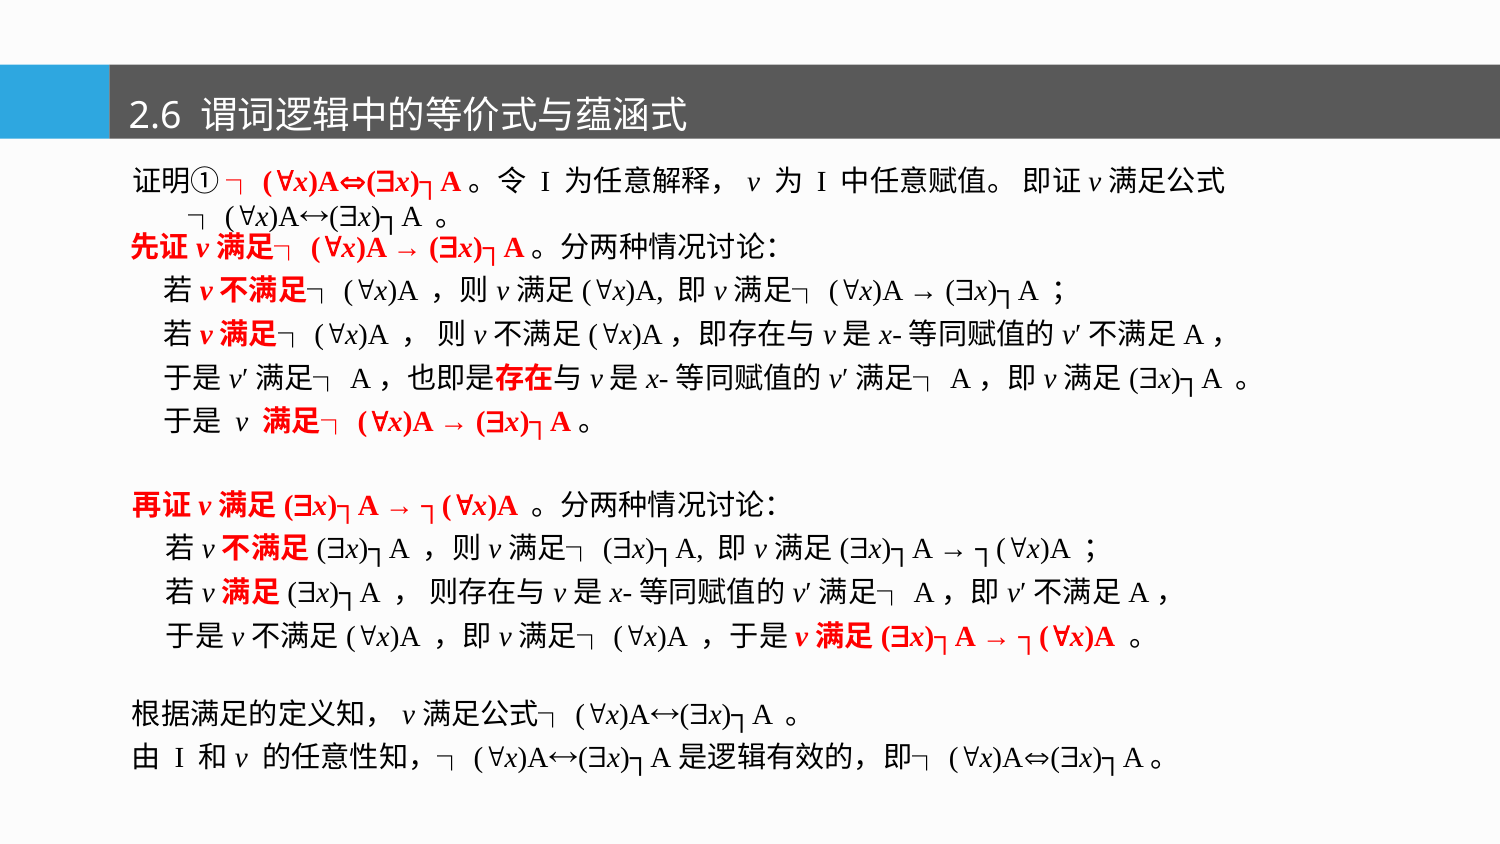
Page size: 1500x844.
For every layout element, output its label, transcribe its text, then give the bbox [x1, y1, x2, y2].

text_box 证明① ┐(x)A(x)┐A。令 I 为任意解释，v 为 I 中任意赋值。 即证v满足公式┐(x)A(x)┐A 。 [117, 154, 1440, 218]
text_box 根据满足的定义知，v满足公式┐(x)A(x)┐A 。 由 I 和v 的任意性知，┐(x)A(x)┐A是逻辑有效的，即┐(x)A(x)┐A。 [117, 678, 1401, 787]
text_box 2.6 谓词逻辑中的等价式与蕴涵式 [113, 52, 1163, 144]
text_box [1163, 64, 1500, 140]
text_box [108, 64, 113, 140]
text_box 先证v满足┐(x)A → (x)┐A。分两种情况讨论： 若v不满足┐(x)A ，则v满足(x)A, 即v满足┐(x)A → (x)┐A ； 若v满足┐(x)A ， 则v不满足(x)A，即存在与v是x-等同赋值的vʹ不满足A， 于是vʹ满足┐A，也即是存在与v是x-等同赋值的vʹ满足┐A，即v满足(x)┐A 。 于是 v 满足┐(x)A → (x)┐A。 [115, 211, 1390, 470]
text_box [0, 64, 108, 140]
text_box 再证v满足(x)┐A → ┐(x)A 。分两种情况讨论： 若v不满足(x)┐A ，则v满足┐(x)┐A, 即v满足(x)┐A → ┐(x)A ； 若v满足(x)┐A ， 则存在与v是x-等同赋值的vʹ满足┐A，即vʹ不满足A， 于是v不满足(x)A ，即v满足┐(x)A ，于是v满足(x)┐A → ┐(x)A 。 [118, 470, 1388, 678]
